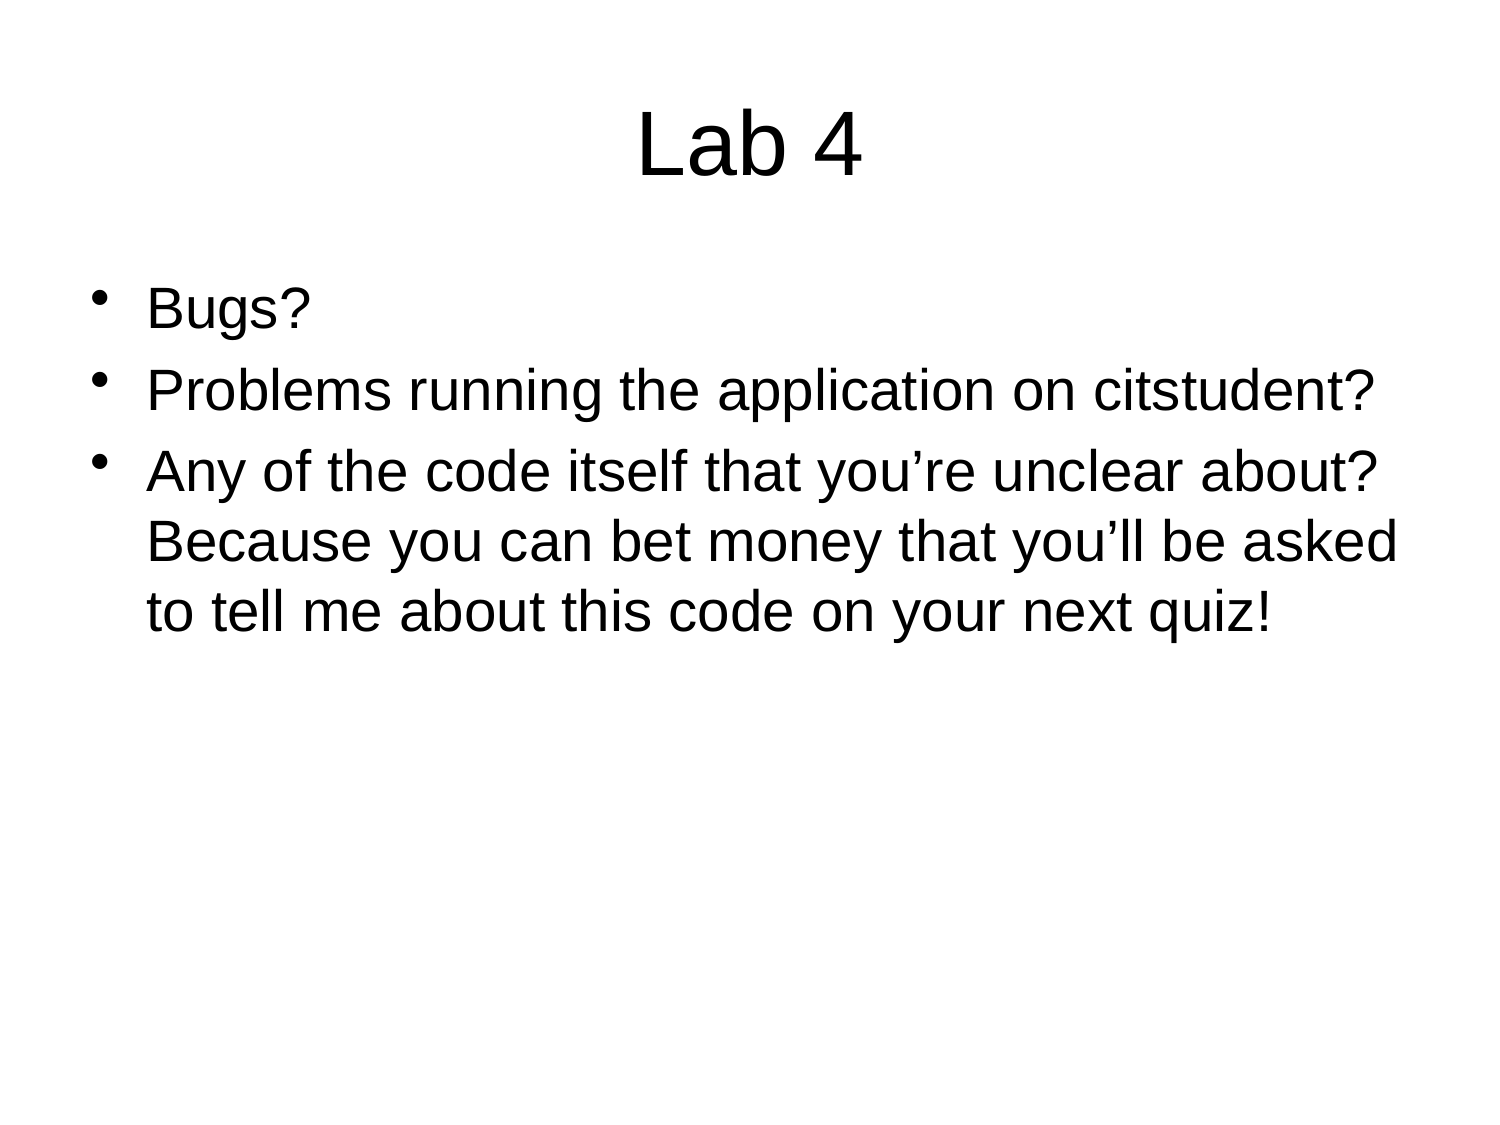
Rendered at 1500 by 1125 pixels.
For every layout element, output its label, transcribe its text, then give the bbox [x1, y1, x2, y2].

list Bugs? Problems running the application on citstudent? Any of the code itself that you’re unclear about? Because you can bet money that you’ll be asked to tell me about this code on your next quiz! [75, 262, 1425, 1005]
title Lab 4 [75, 45, 1425, 233]
